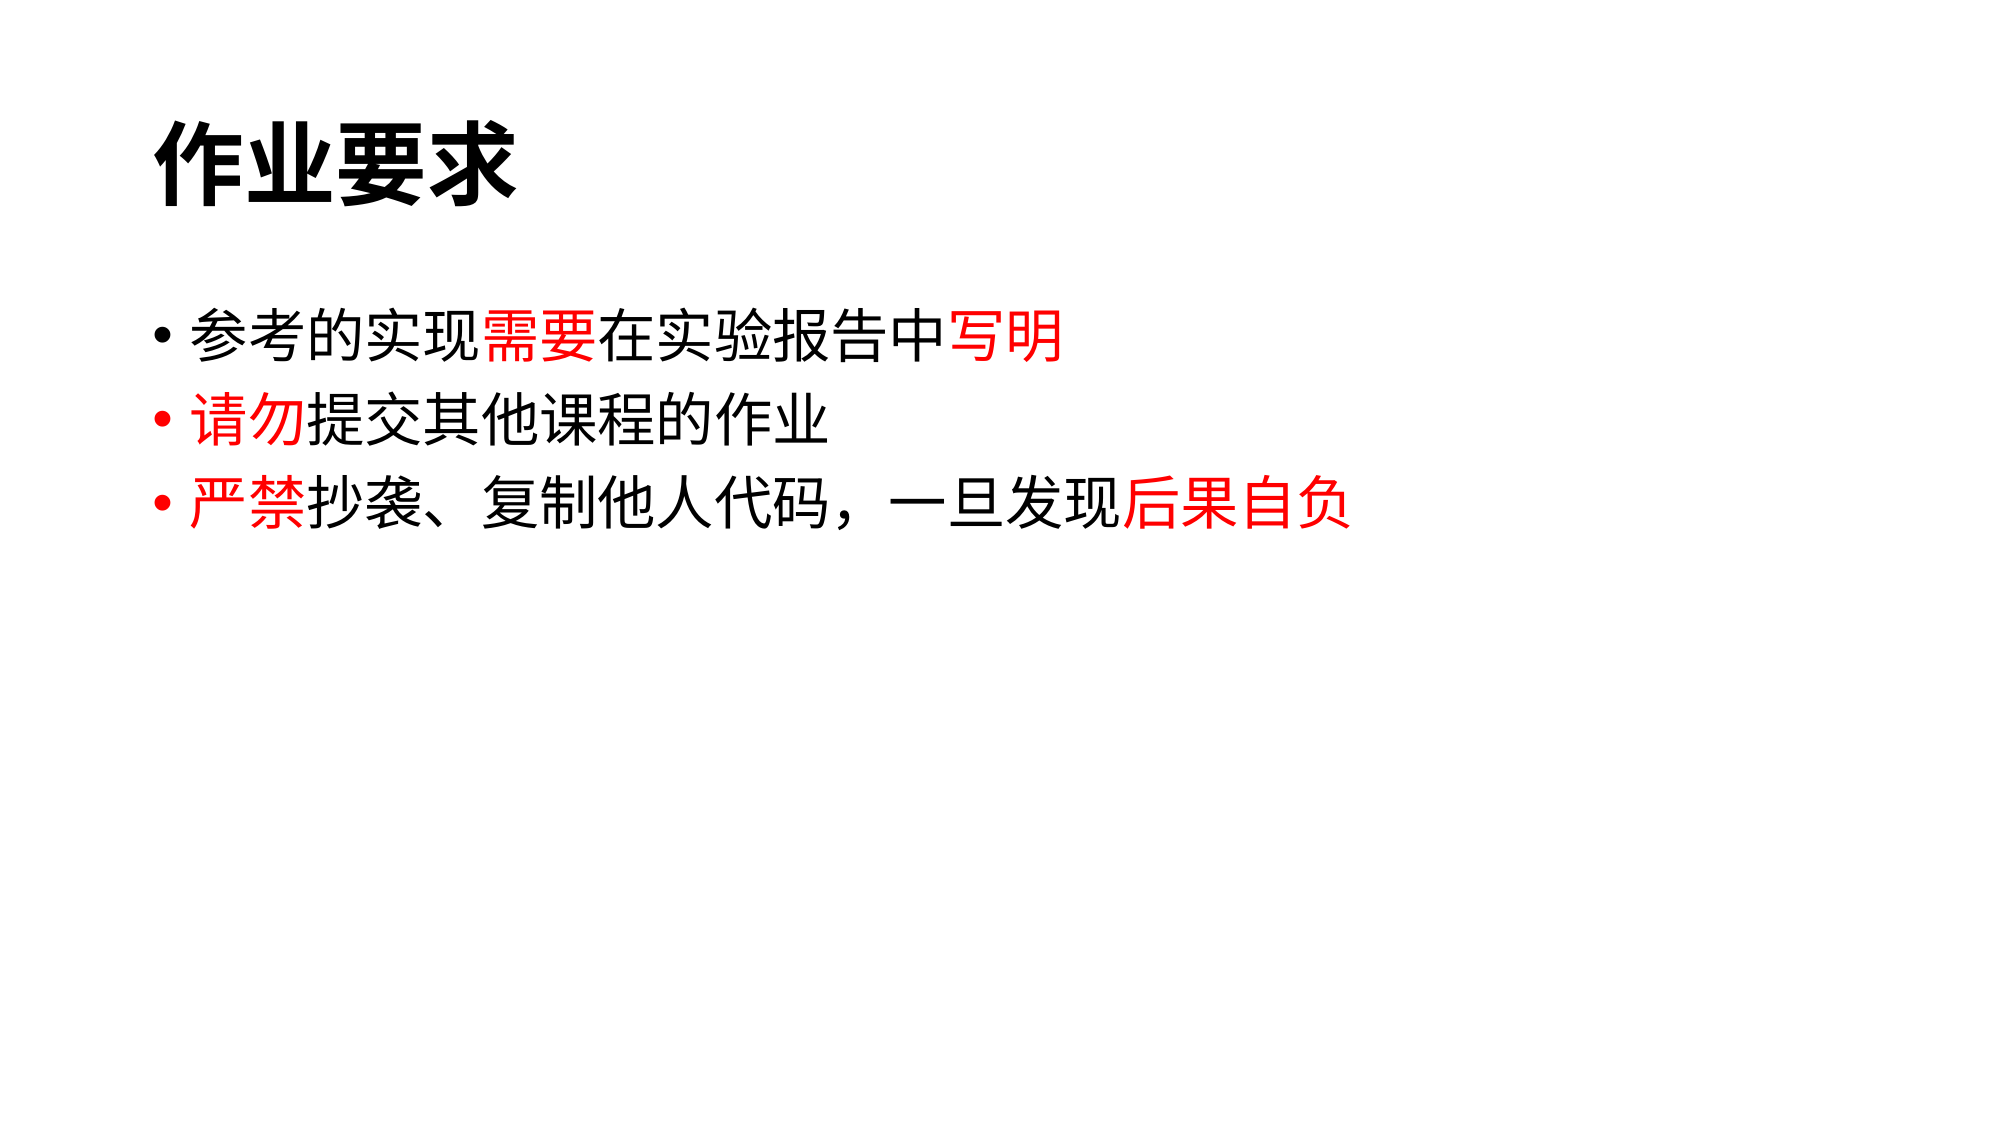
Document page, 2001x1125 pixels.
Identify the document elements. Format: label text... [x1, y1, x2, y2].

title 作业要求 [137, 59, 1863, 278]
list 参考的实现需要在实验报告中写明 请勿提交其他课程的作业 严禁抄袭、复制他人代码，一旦发现后果自负 [137, 299, 1863, 1014]
